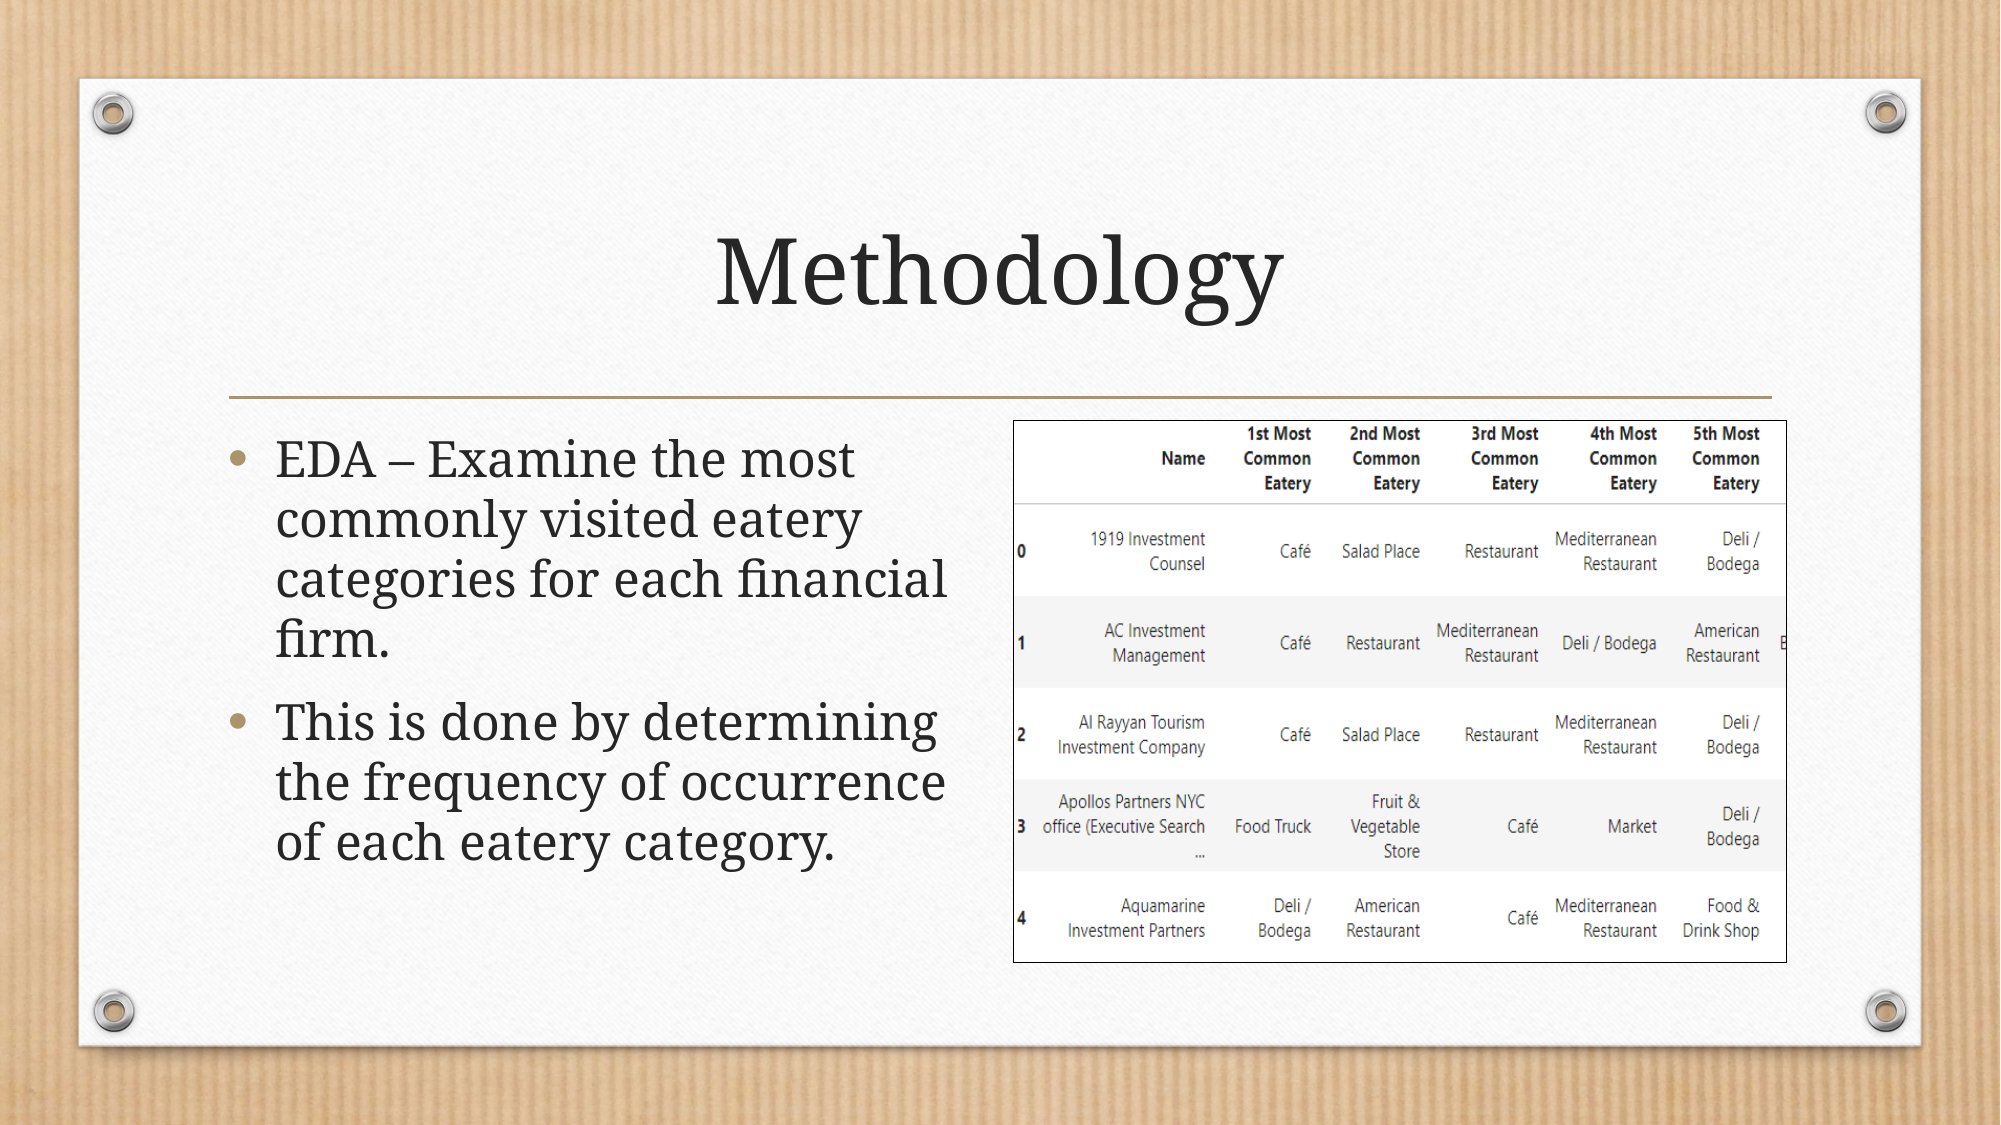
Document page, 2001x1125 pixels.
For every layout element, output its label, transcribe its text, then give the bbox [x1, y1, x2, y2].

list EDA – Examine the most commonly visited eatery categories for each financial firm. This is done by determining the frequency of occurrence of each eatery category. [213, 420, 987, 963]
title Methodology [212, 161, 1788, 375]
picture [0, 0, 2001, 1125]
